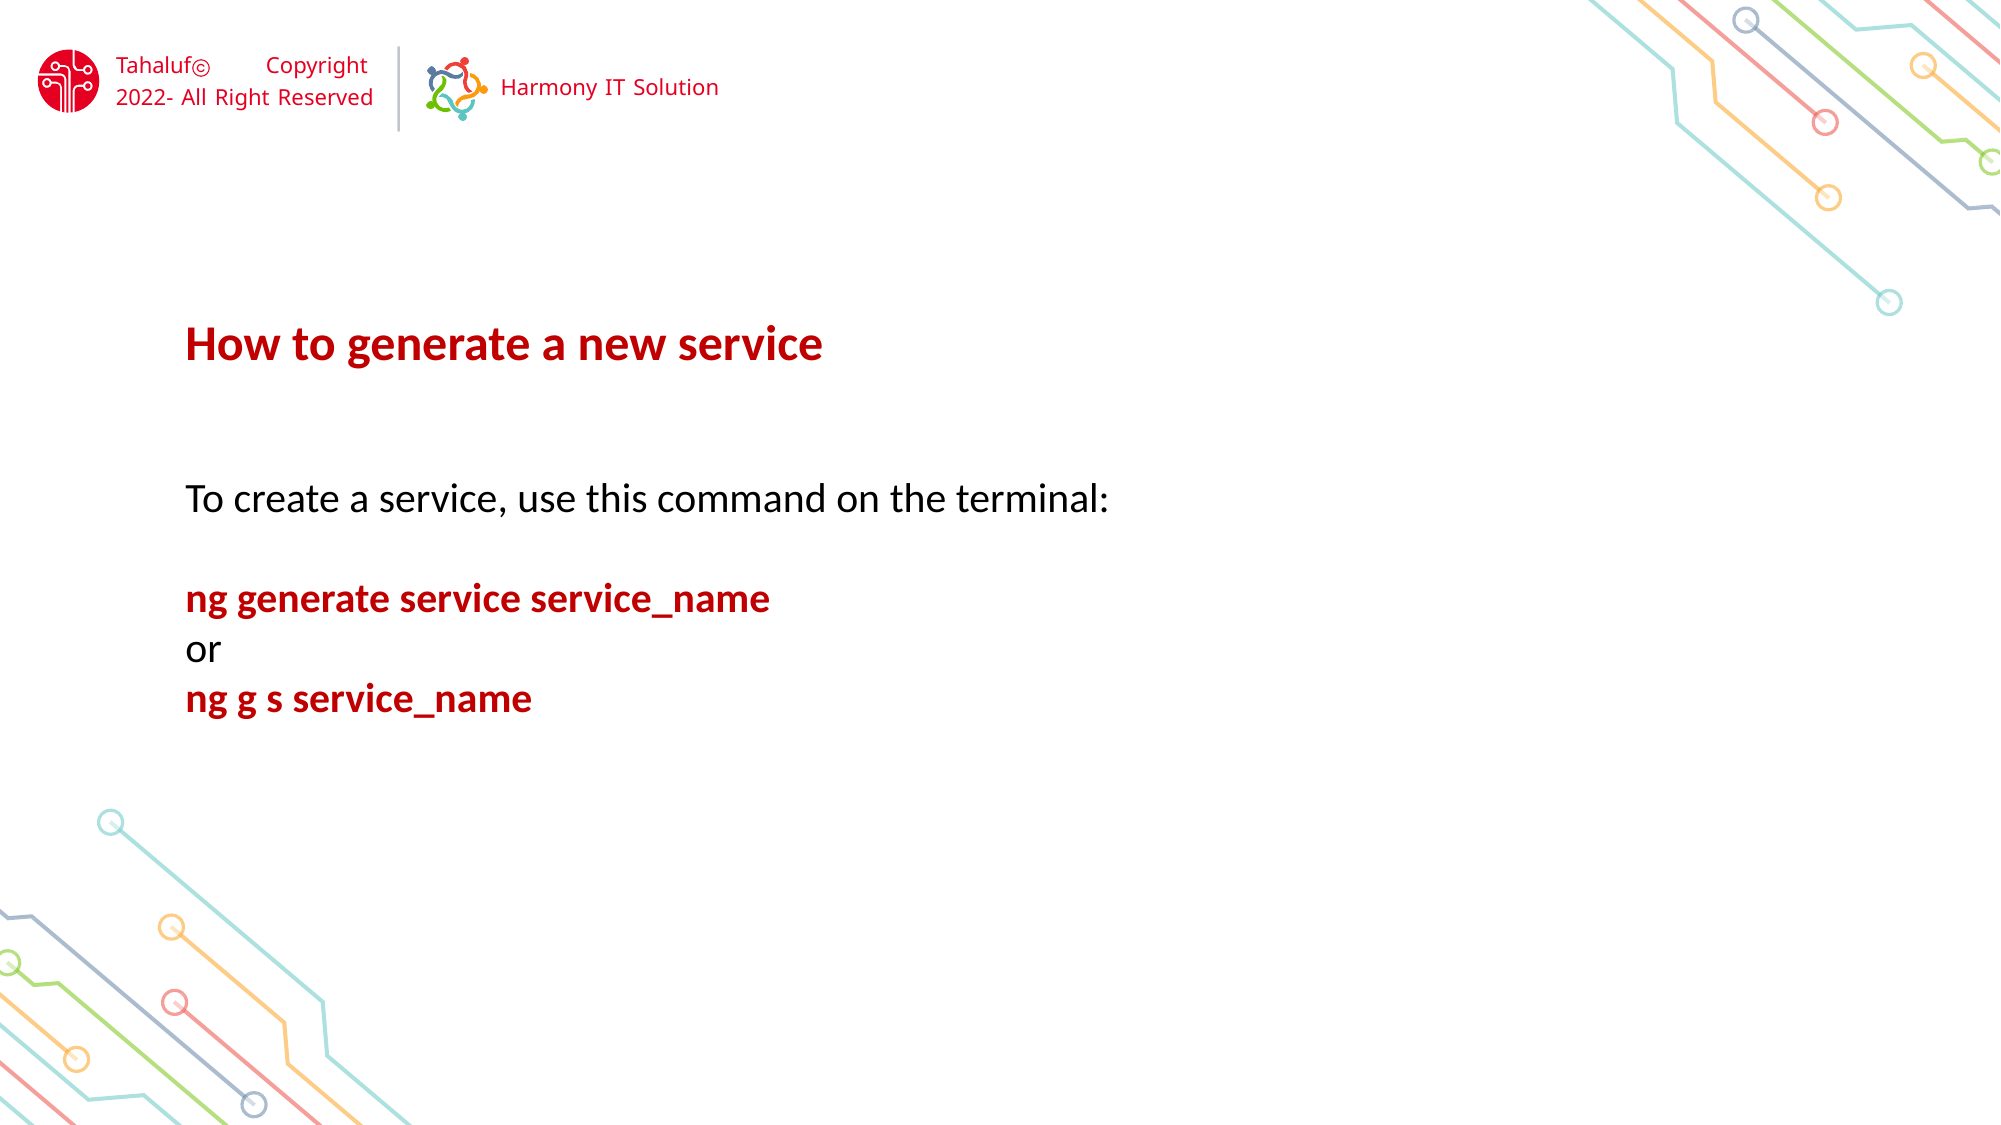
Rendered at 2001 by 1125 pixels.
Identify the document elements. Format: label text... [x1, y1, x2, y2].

text_box Harmony IT Solution [499, 71, 733, 100]
picture [192, 59, 210, 77]
text_box [37, 49, 100, 113]
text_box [0, 808, 413, 1125]
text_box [1587, 0, 2000, 317]
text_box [426, 57, 488, 121]
text_box How to generate a new service To create a service, use this command on the terminal: ng generate service service_name or ng g s service_name [170, 303, 1847, 829]
text_box Tahaluf Copyright 2022- All Right Reserved [114, 45, 378, 110]
